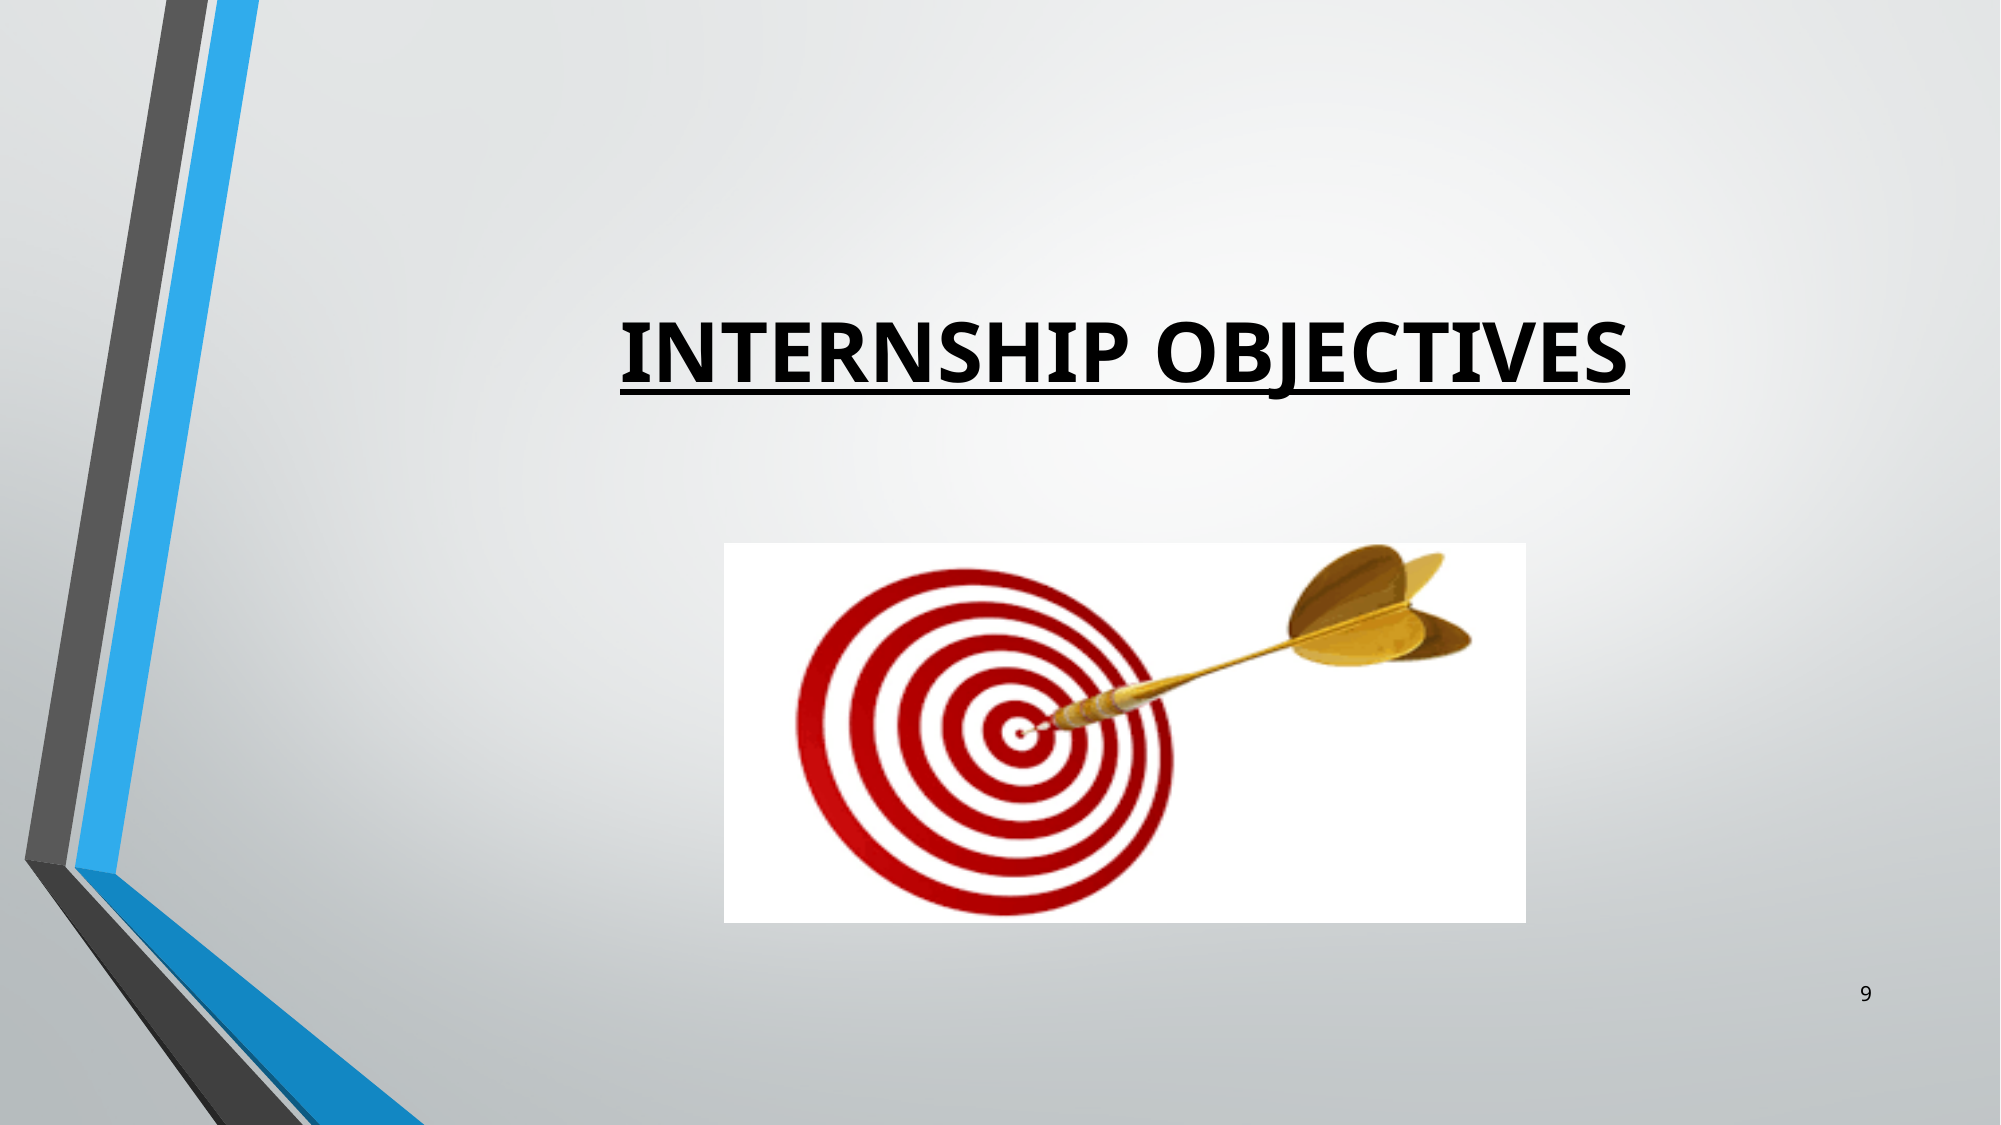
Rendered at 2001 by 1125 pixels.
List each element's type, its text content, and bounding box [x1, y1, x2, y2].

title INTERNSHIP OBJECTIVES [262, 127, 1988, 407]
picture [723, 543, 1526, 923]
slide_number 9 [1796, 965, 1887, 1025]
